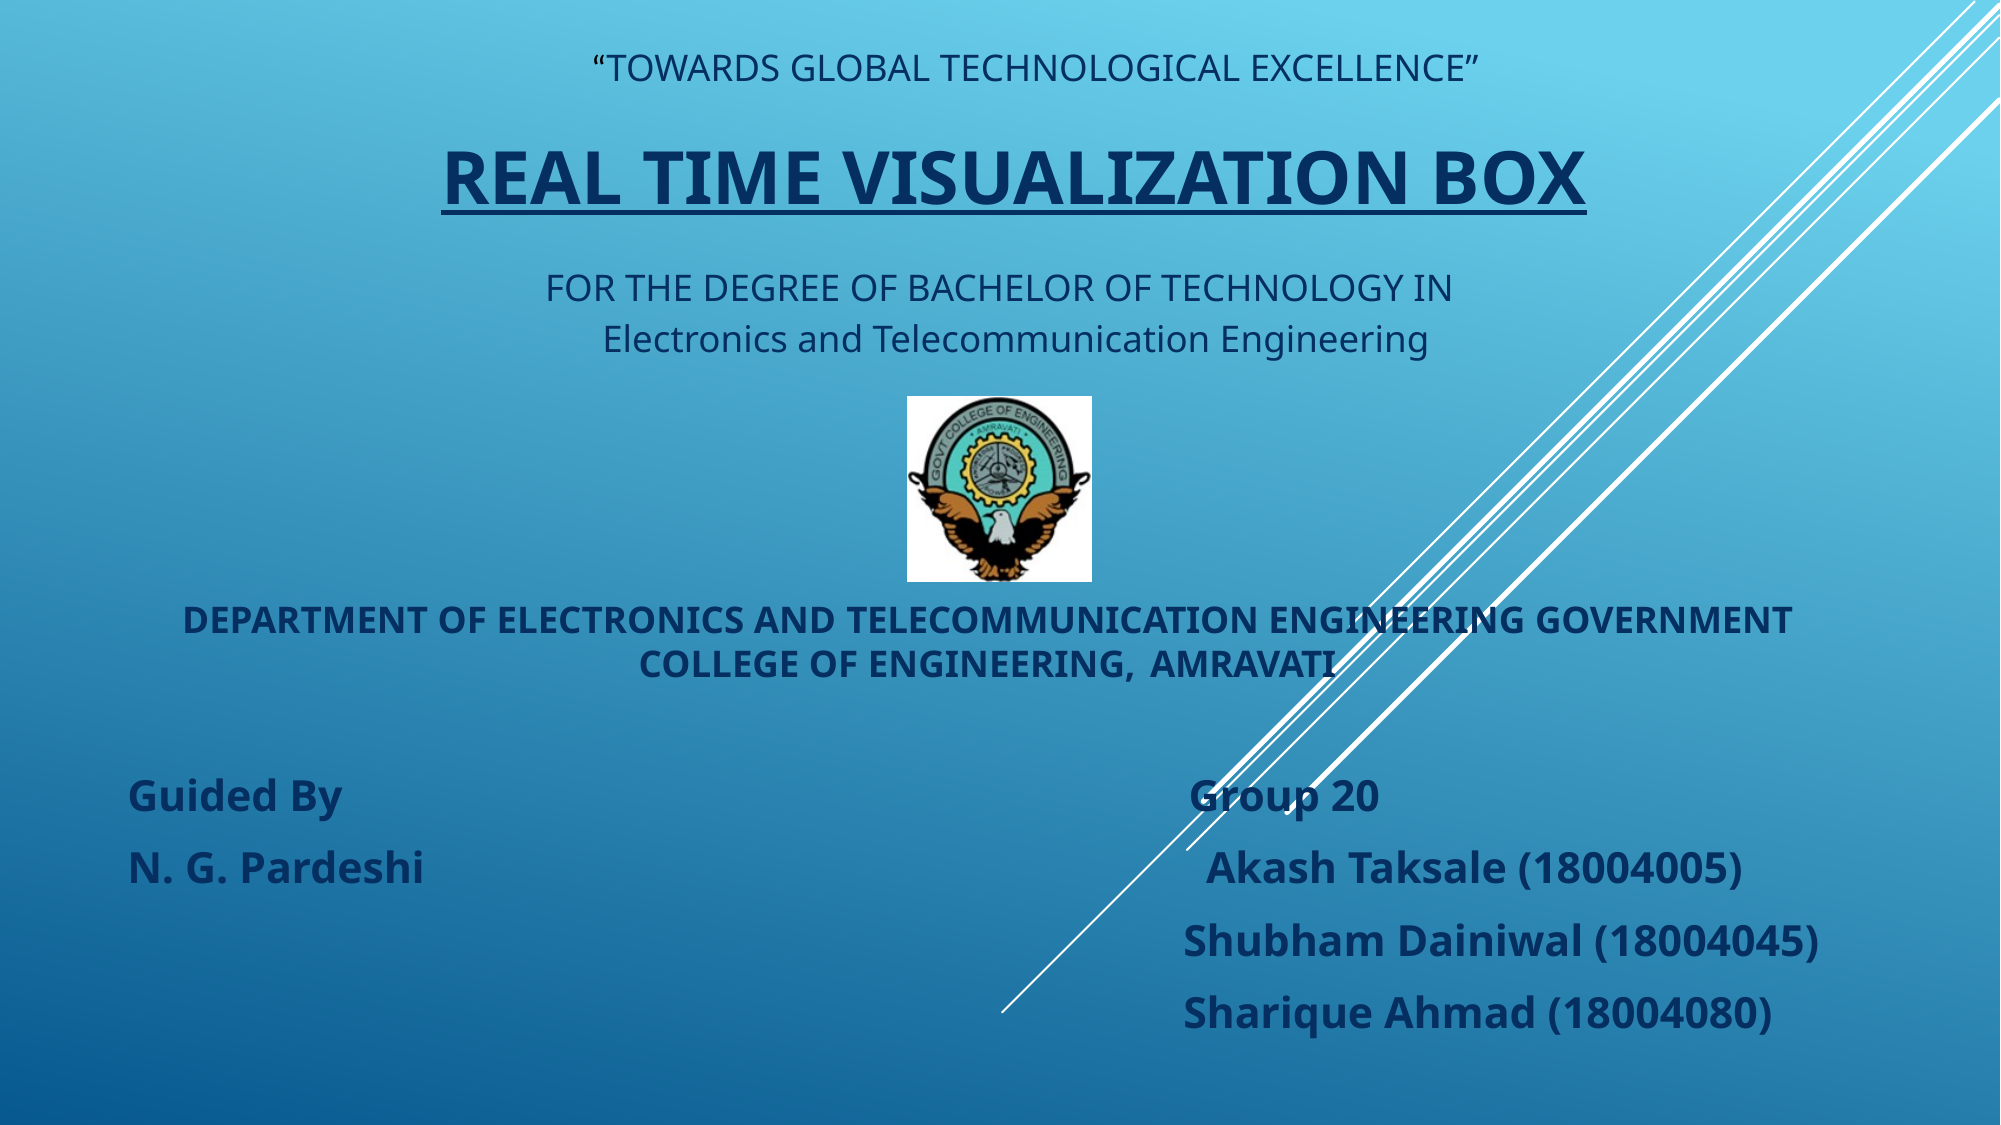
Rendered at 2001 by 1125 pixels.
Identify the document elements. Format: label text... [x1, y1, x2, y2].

picture [907, 396, 1093, 582]
subtitle “Towards global technological excellence” real time visualization box For the Degree of Bachelor of Technology in Electronics and Telecommunication Engineering Department of Electronics and Telecommunication Engineering Government College of Engineering, Amravati Guided By Group 20 N. G. Pardeshi Akash Taksale (18004005) Shubham Dainiwal (18004045) Sharique Ahmad (18004080) [112, 37, 1958, 1096]
